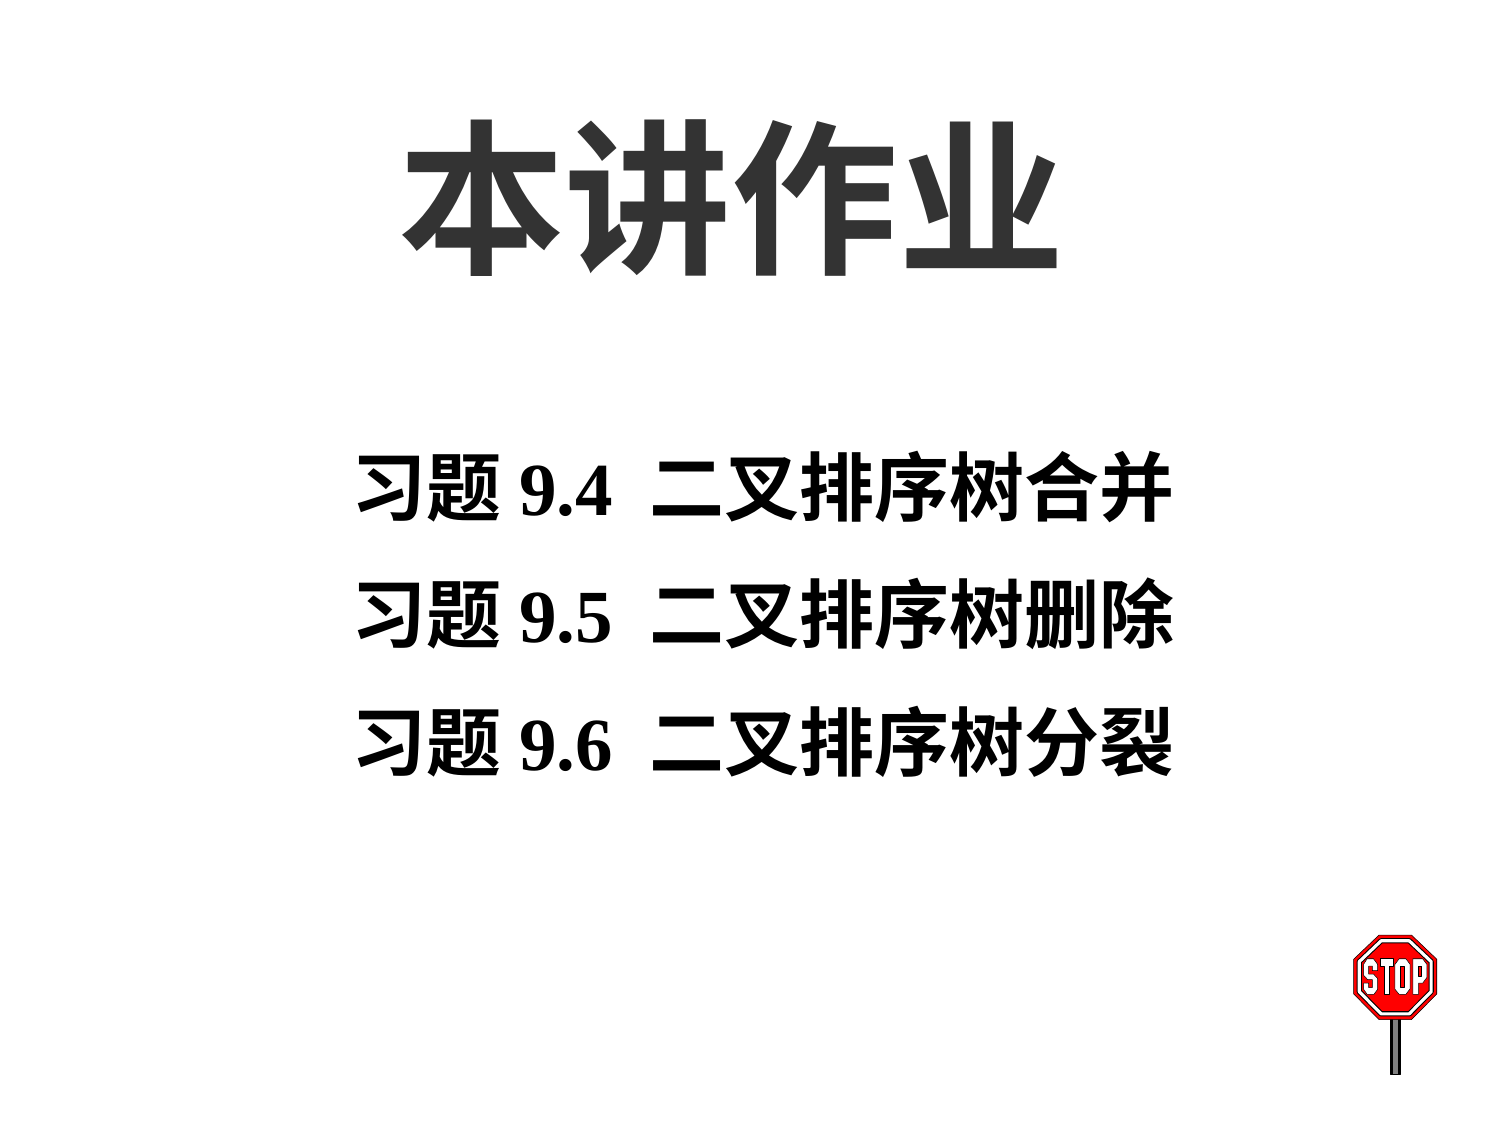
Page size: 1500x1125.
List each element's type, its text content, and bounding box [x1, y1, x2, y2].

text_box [1352, 934, 1438, 1076]
text_box 本讲作业 [383, 87, 1109, 303]
text_box 习题9.4 二叉排序树合并 习题9.5 二叉排序树删除 习题9.6 二叉排序树分裂 [336, 432, 1200, 793]
